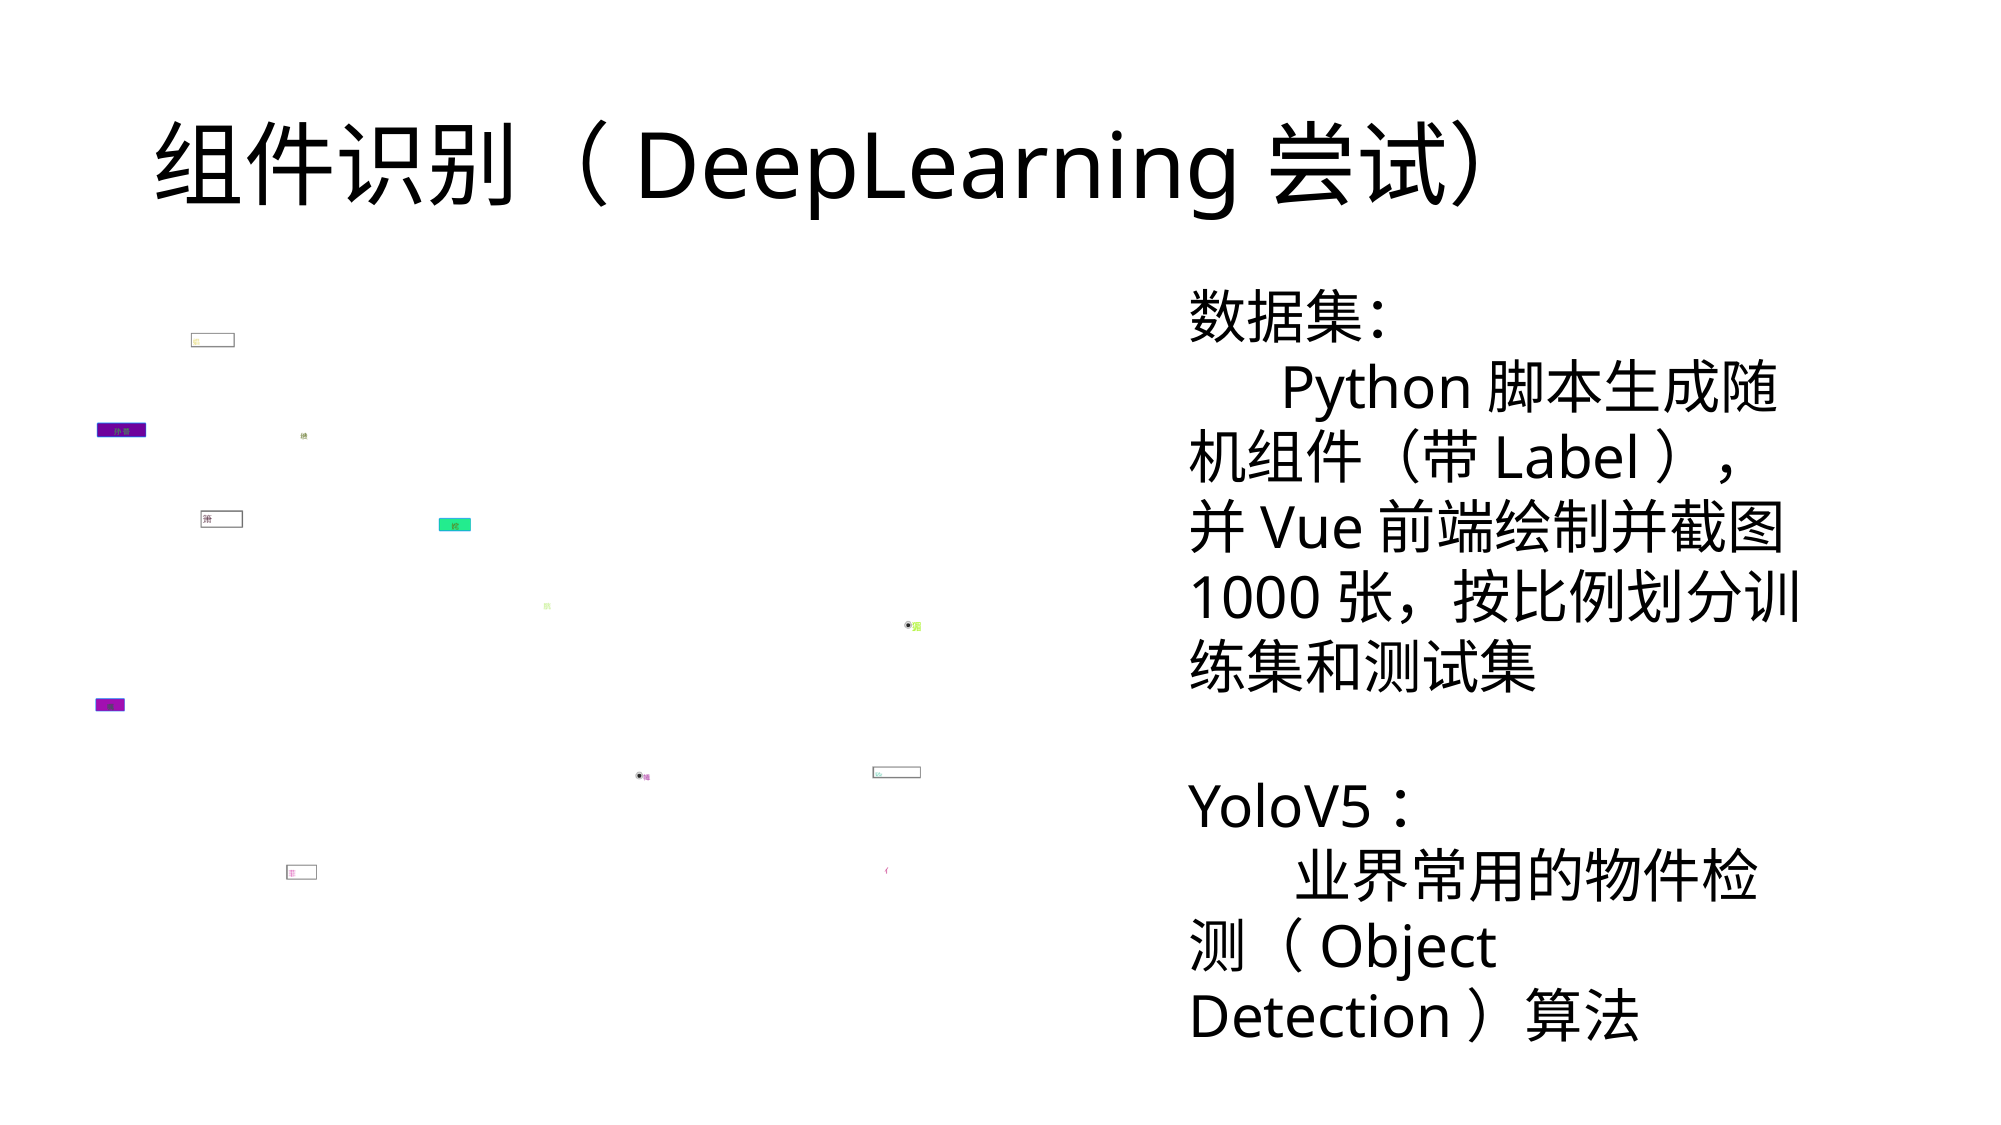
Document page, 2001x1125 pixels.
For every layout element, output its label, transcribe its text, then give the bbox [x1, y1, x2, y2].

text_box 数据集： Python脚本生成随机组件（带Label）， 并Vue前端绘制并截图1000张，按比例划分训练集和测试集 YoloV5： 业界常用的物件检测（Object Detection）算法 [1173, 272, 1824, 1057]
title 组件识别（DeepLearning尝试） [137, 59, 1863, 278]
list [90, 313, 938, 894]
